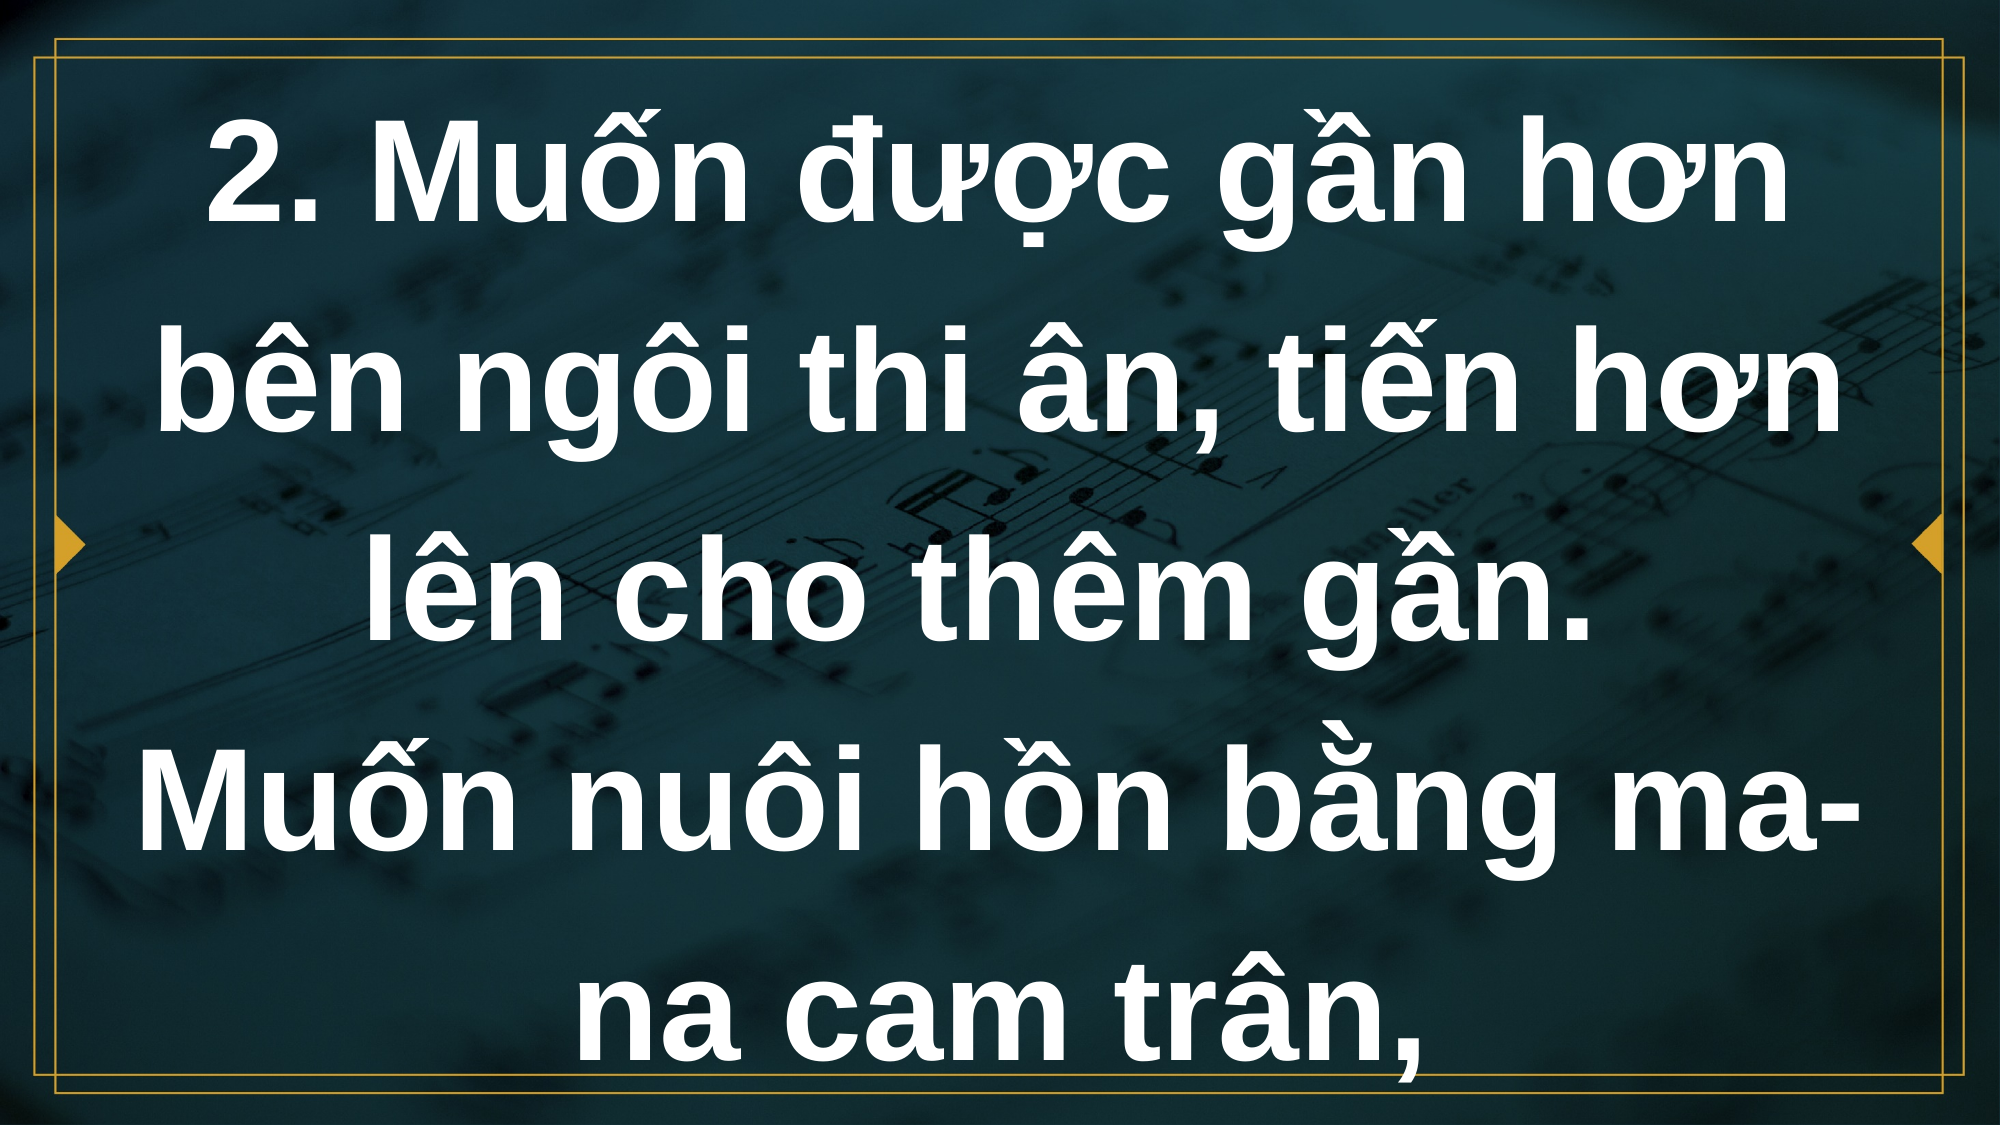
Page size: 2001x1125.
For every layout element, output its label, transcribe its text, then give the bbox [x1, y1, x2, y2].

picture [0, 0, 2000, 1125]
title 2. Muốn được gần hơn bên ngôi thi ân, tiến hơn lên cho thêm gần. Muốn nuôi hồn bằng ma-na cam trân, [55, 53, 1945, 1077]
